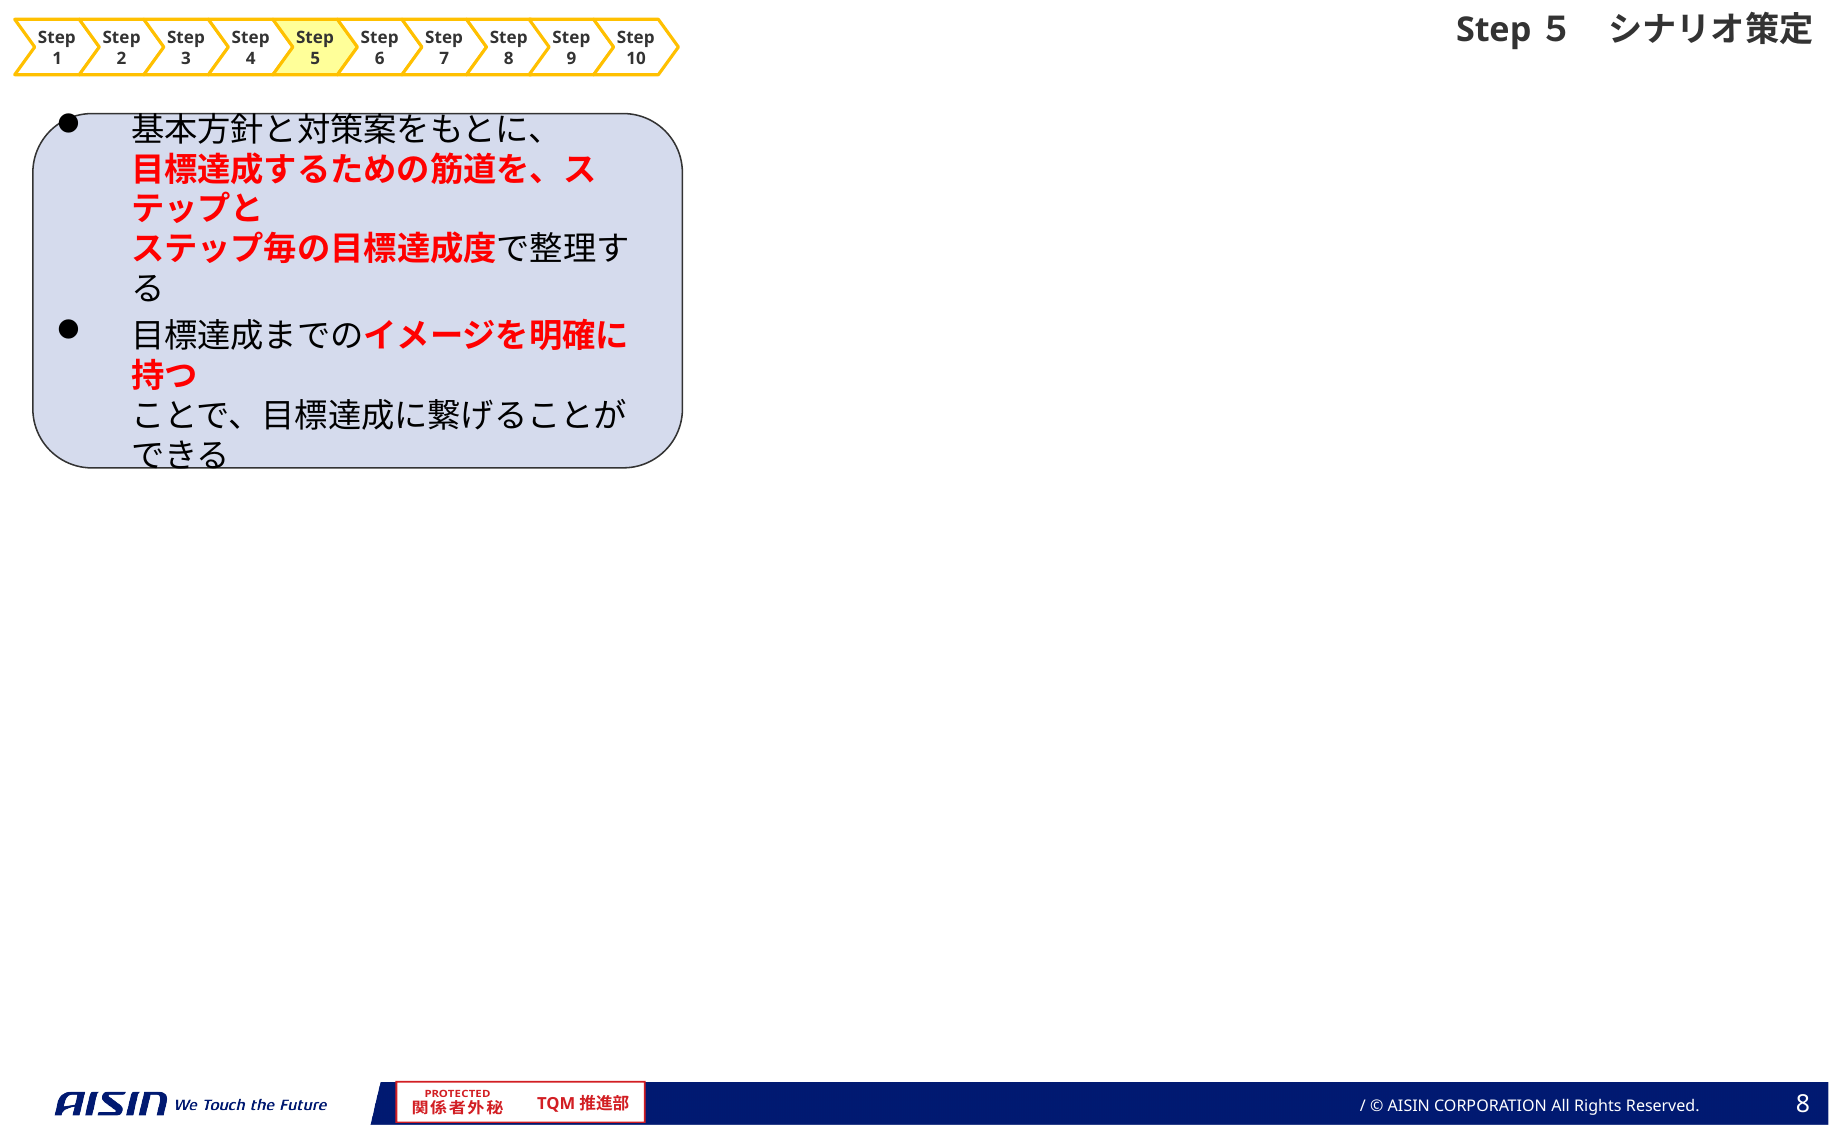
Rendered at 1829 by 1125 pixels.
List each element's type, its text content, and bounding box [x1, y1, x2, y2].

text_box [14, 19, 679, 75]
text_box Step５ シナリオ策定 [204, 0, 1829, 56]
text_box 基本方針と対策案をもとに、 目標達成するための筋道を、ステップと ステップ毎の目標達成度で整理する 目標達成までのイメージを明確に持つ ことで、目標達成に繋げることができる [32, 113, 683, 468]
picture [0, 1082, 1829, 1125]
